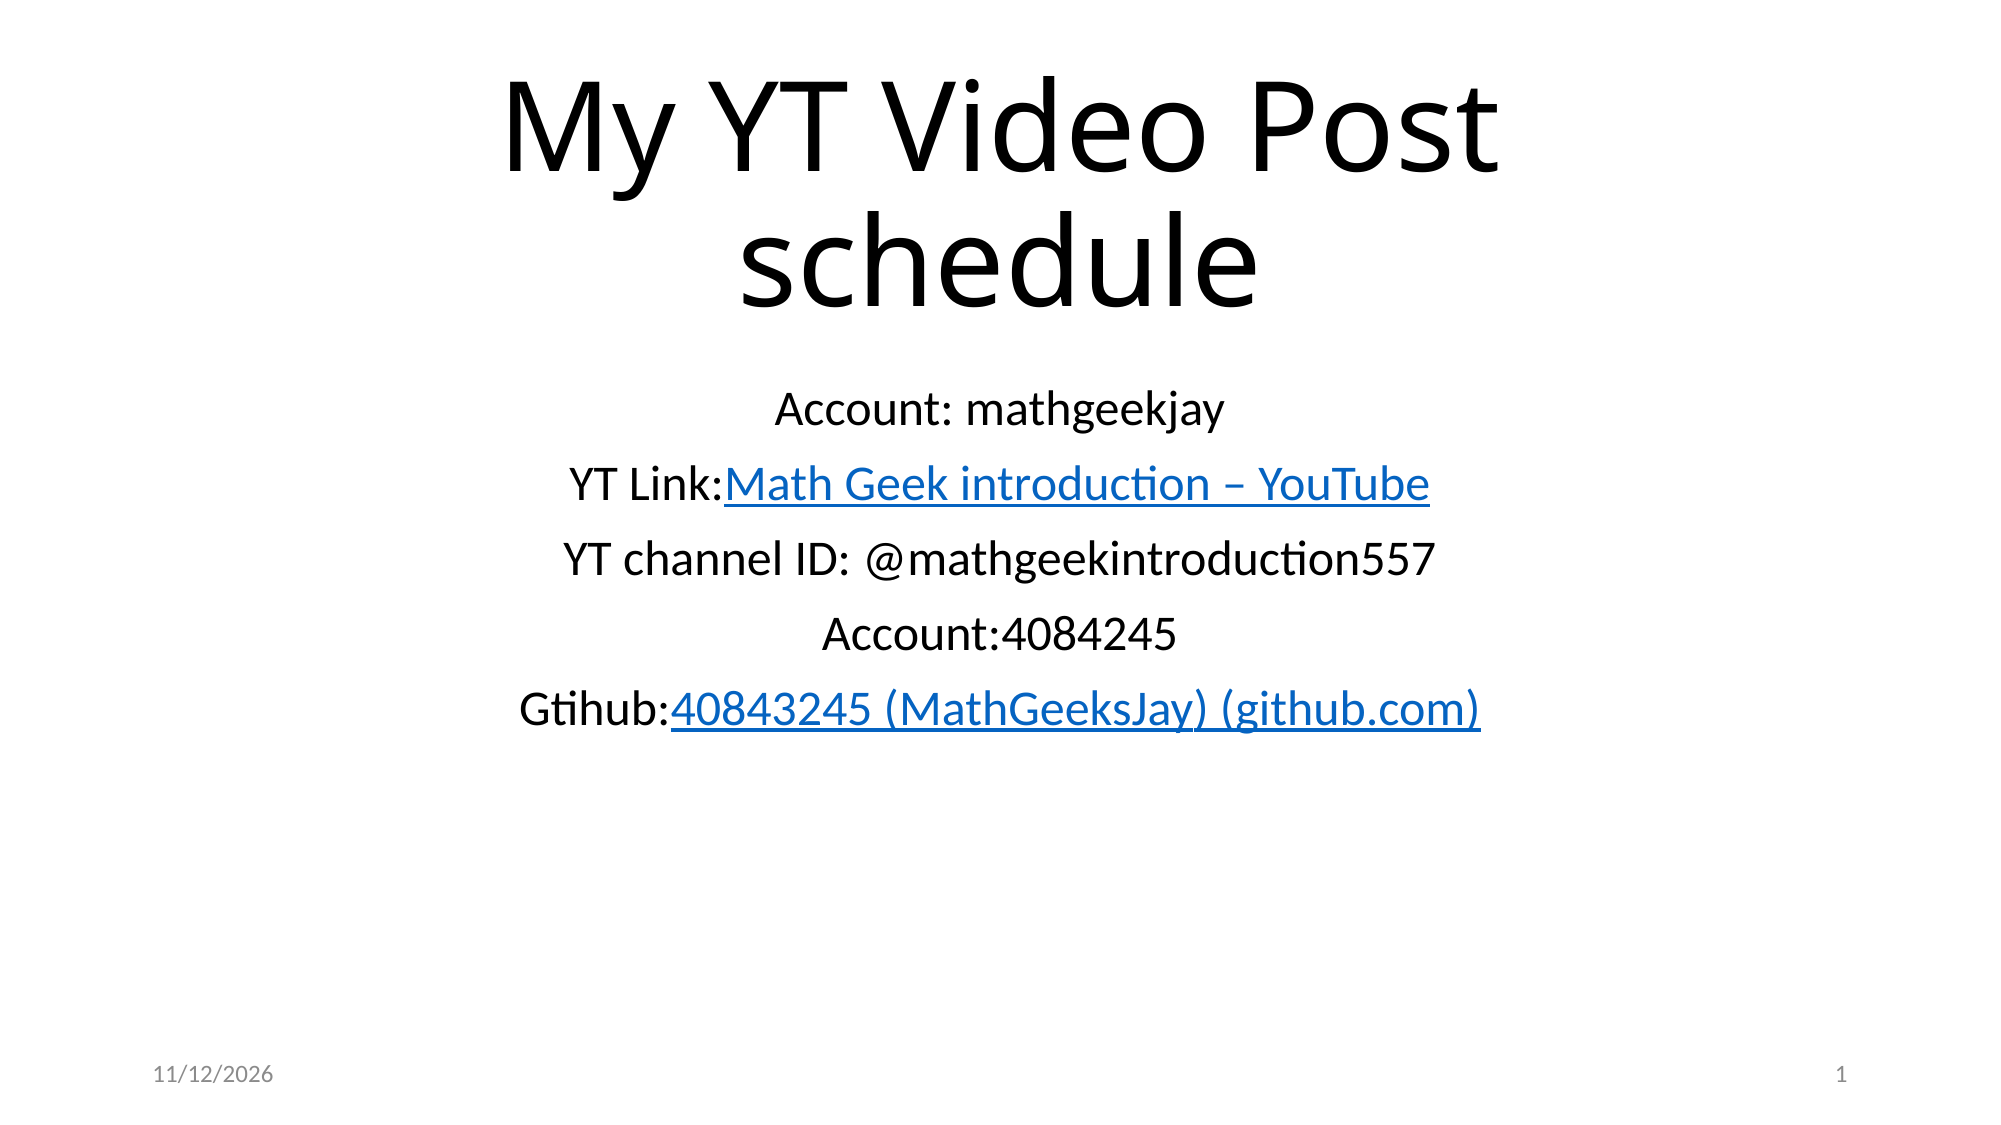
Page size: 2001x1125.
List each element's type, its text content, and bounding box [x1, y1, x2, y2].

slide_number 1 [1412, 1042, 1863, 1103]
title My YT Video Post schedule [249, 184, 1750, 342]
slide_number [137, 1042, 588, 1103]
subtitle Account: mathgeekjay YT Link:Math Geek introduction – YouTube YT channel ID: @mathgeekintroduction557 Account:4084245 Gtihub:40843245 (MathGeeksJay) (github.com) [249, 375, 1750, 863]
